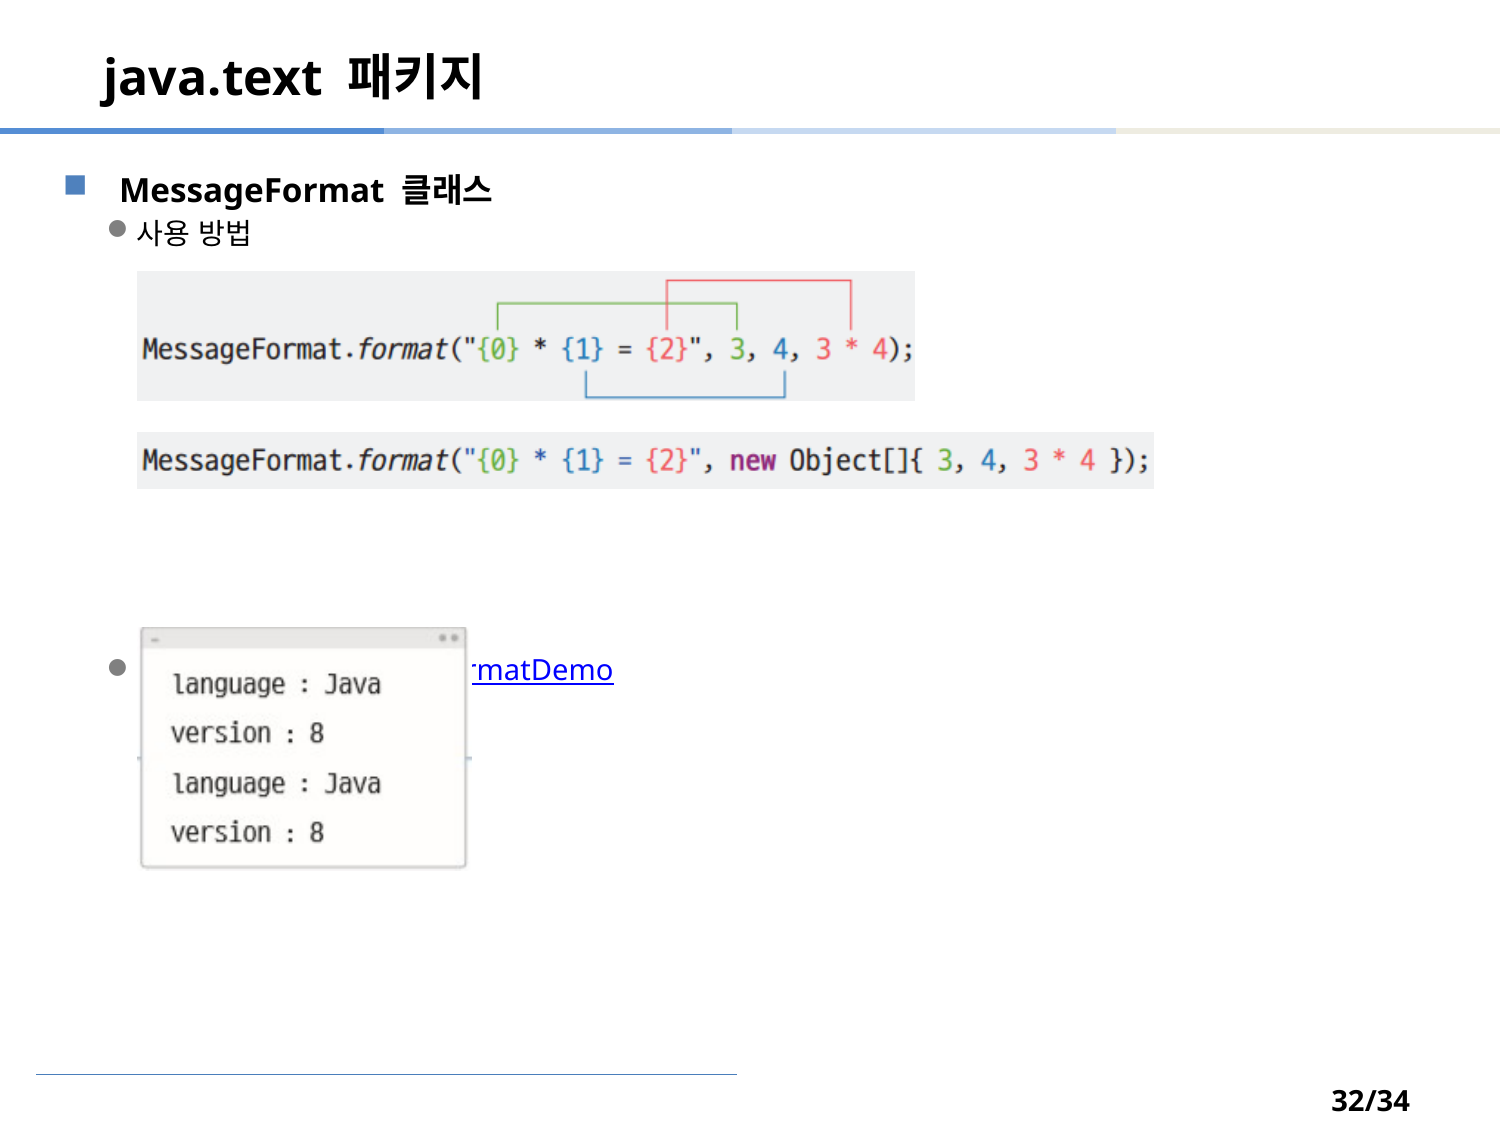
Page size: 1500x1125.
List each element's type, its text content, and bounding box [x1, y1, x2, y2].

title java.text 패키지 [88, 30, 1330, 121]
picture [137, 270, 915, 402]
picture [137, 627, 472, 871]
list MessageFormat 클래스 사용 방법 예제 : sec04/MessageFormatDemo [47, 141, 1436, 1083]
picture [137, 432, 1154, 490]
